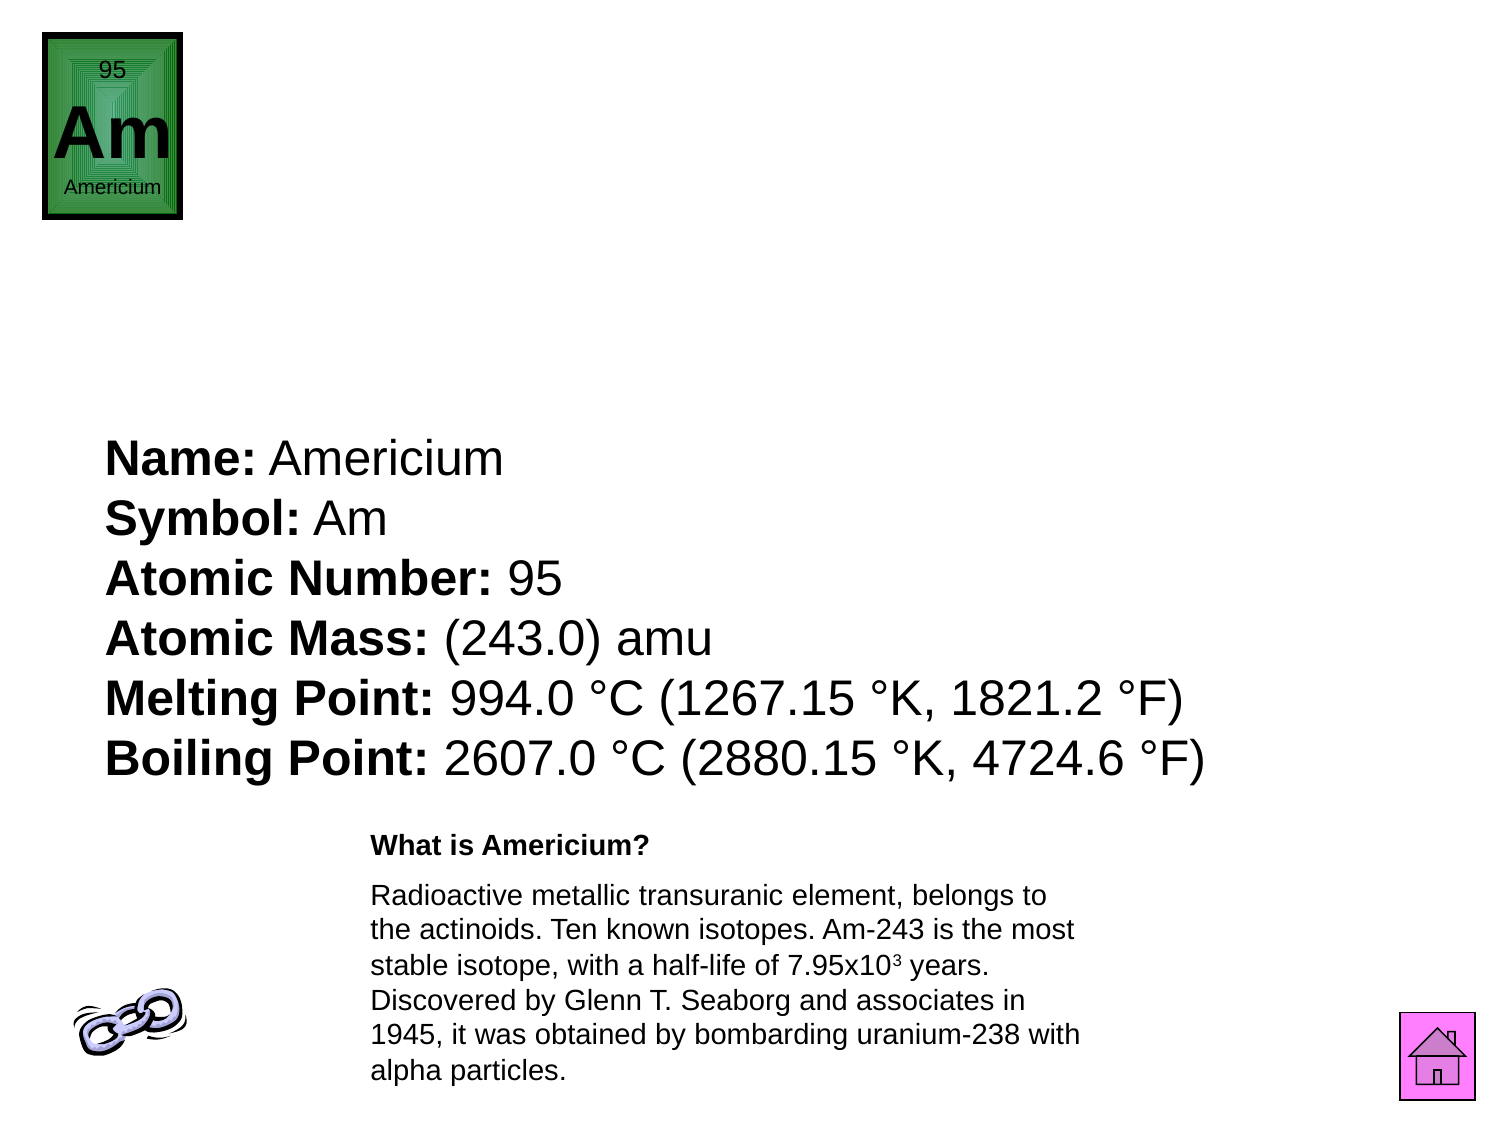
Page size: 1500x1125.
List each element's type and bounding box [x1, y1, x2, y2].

text_box [355, 819, 1106, 1094]
picture [73, 987, 188, 1057]
text_box [89, 418, 1265, 793]
text_box [1399, 1012, 1475, 1100]
text_box [45, 35, 181, 218]
